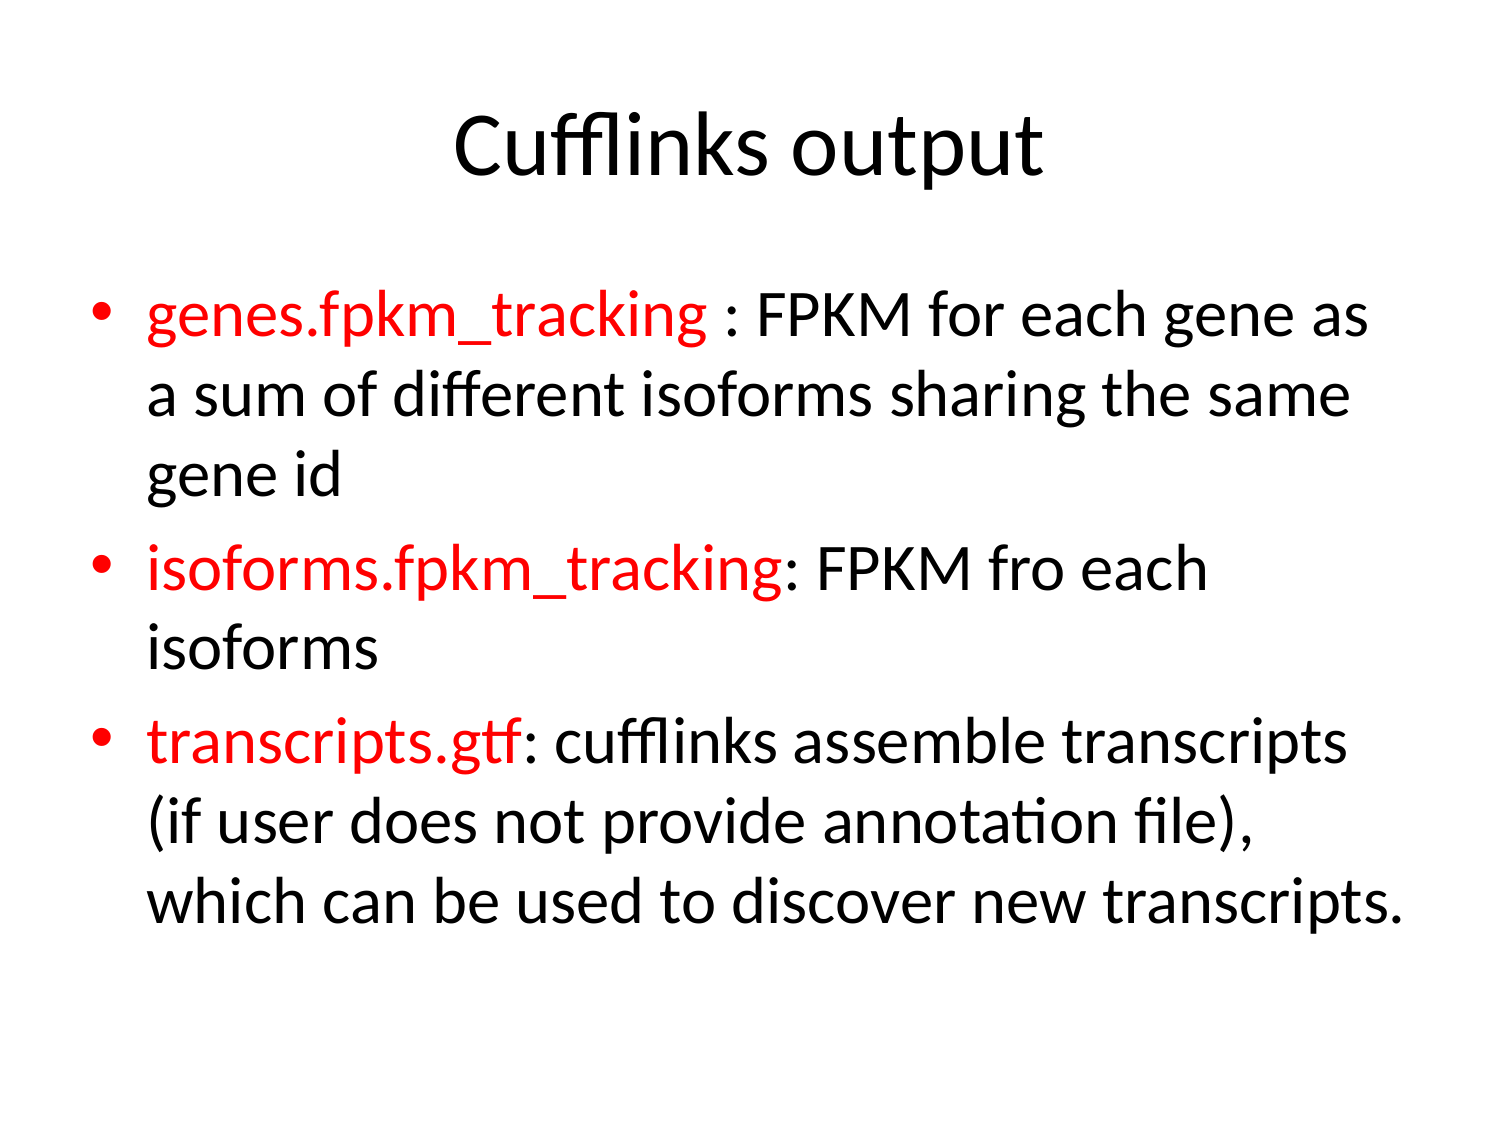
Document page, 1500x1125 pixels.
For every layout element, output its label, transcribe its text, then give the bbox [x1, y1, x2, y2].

list genes.fpkm_tracking : FPKM for each gene as a sum of different isoforms sharing the same gene id isoforms.fpkm_tracking: FPKM fro each isoforms transcripts.gtf: cufflinks assemble transcripts (if user does not provide annotation file), which can be used to discover new transcripts. [75, 262, 1425, 1005]
title Cufflinks output [75, 45, 1425, 233]
